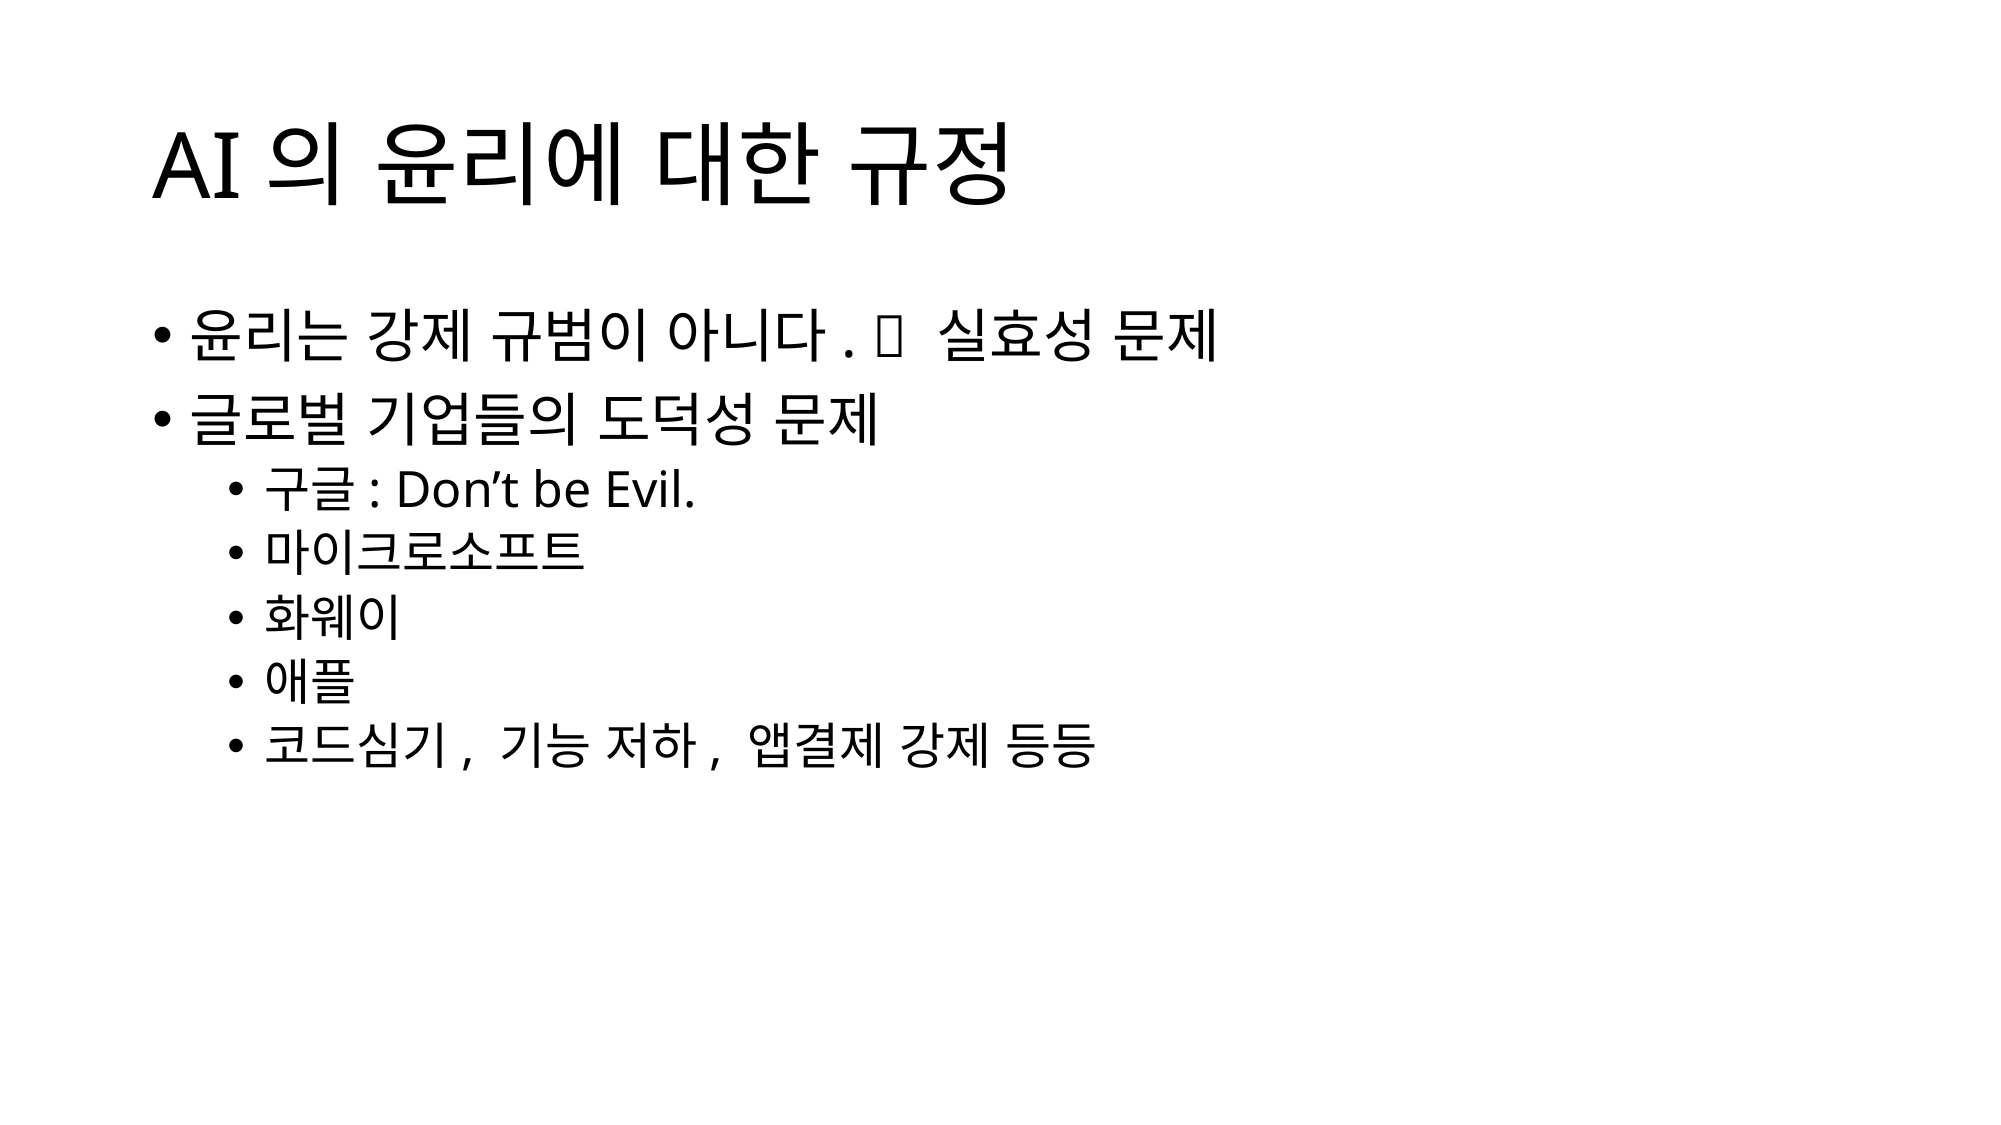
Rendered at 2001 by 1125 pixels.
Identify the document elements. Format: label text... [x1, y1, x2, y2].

list 윤리는 강제 규범이 아니다.  실효성 문제 글로벌 기업들의 도덕성 문제 구글: Don’t be Evil. 마이크로소프트 화웨이 애플 코드심기, 기능 저하, 앱결제 강제 등등 [137, 299, 1863, 1014]
title AI의 윤리에 대한 규정 [137, 59, 1863, 278]
